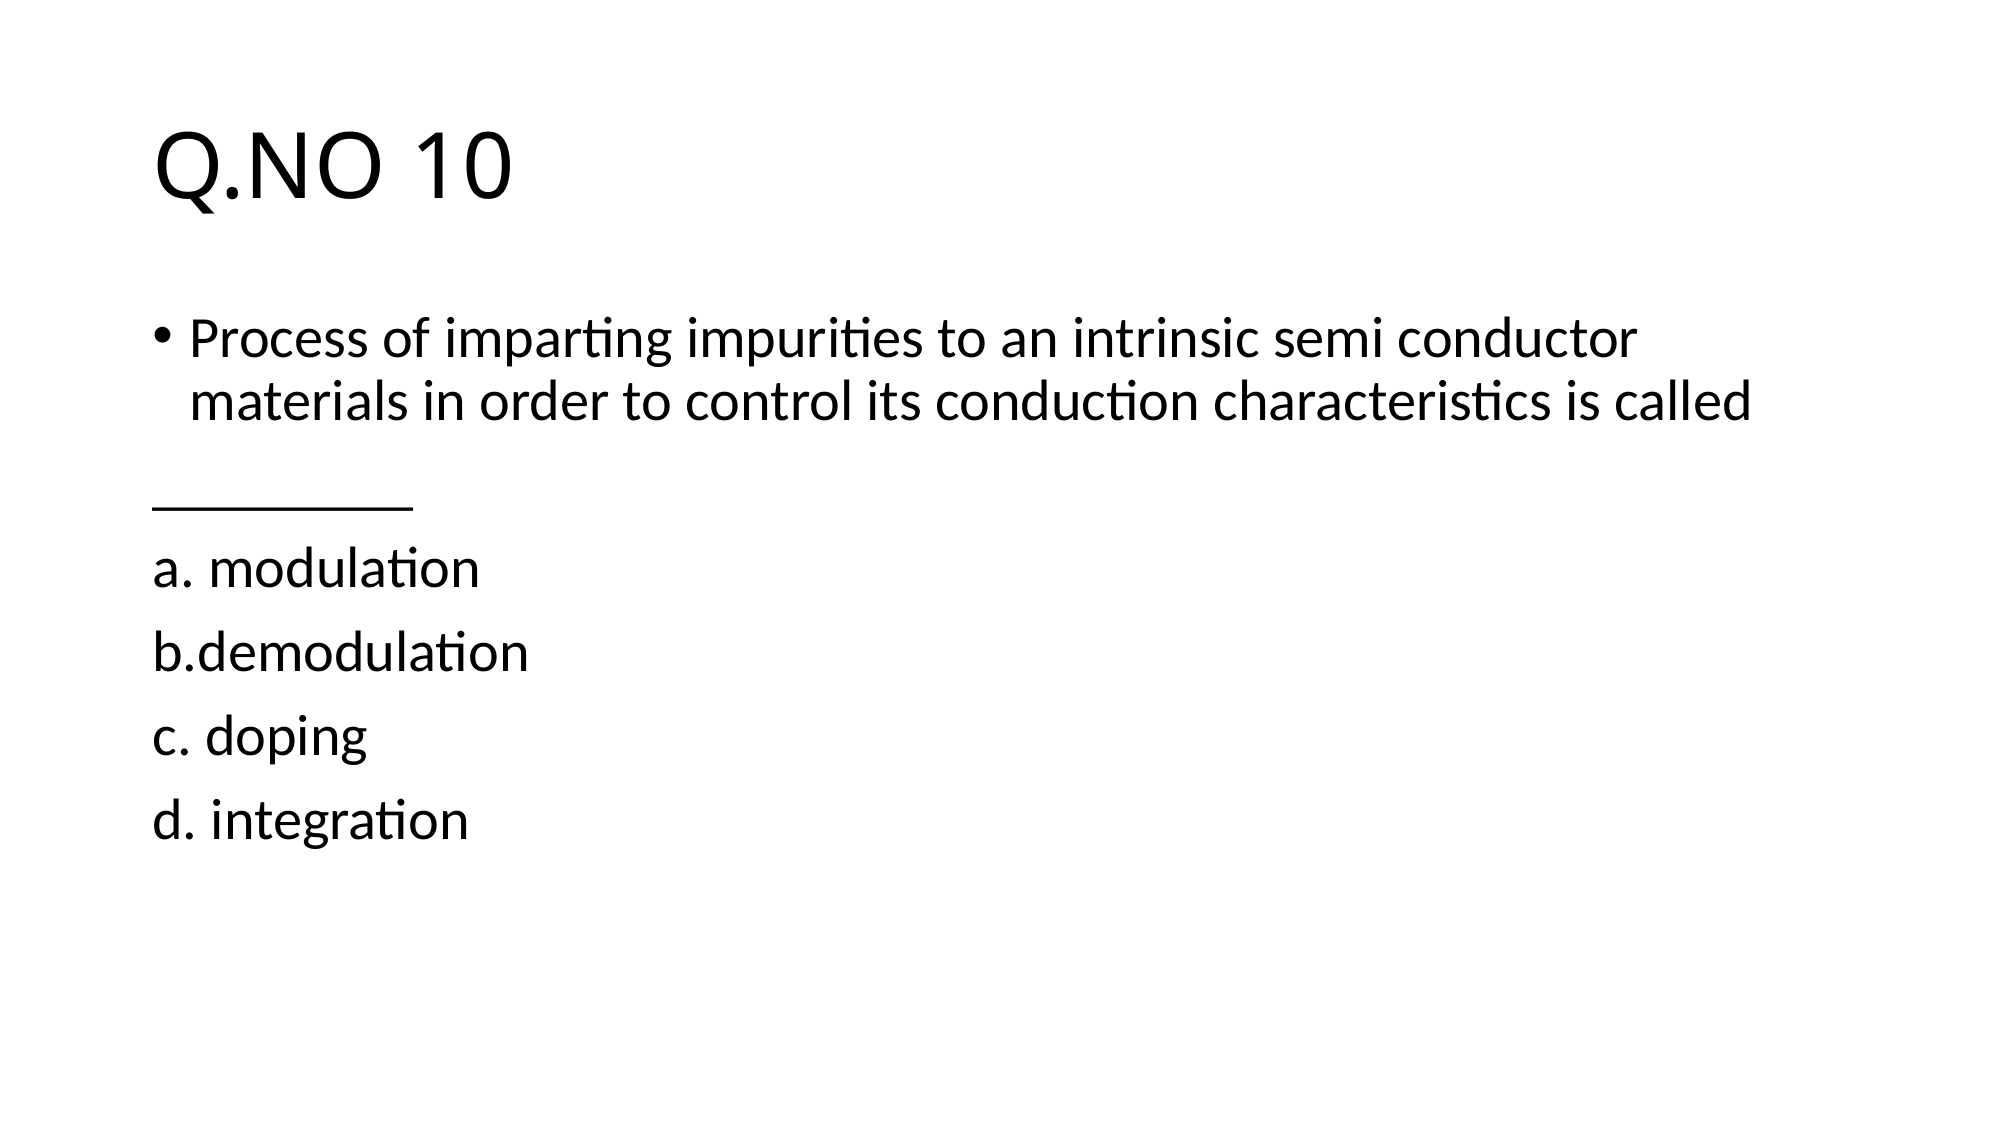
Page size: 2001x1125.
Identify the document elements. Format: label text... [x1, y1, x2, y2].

list Process of imparting impurities to an intrinsic semi conductor materials in order to control its conduction characteristics is called _________ a. modulation b.demodulation c. doping d. integration [137, 299, 1863, 1014]
title Q.NO 10 [137, 59, 1863, 278]
